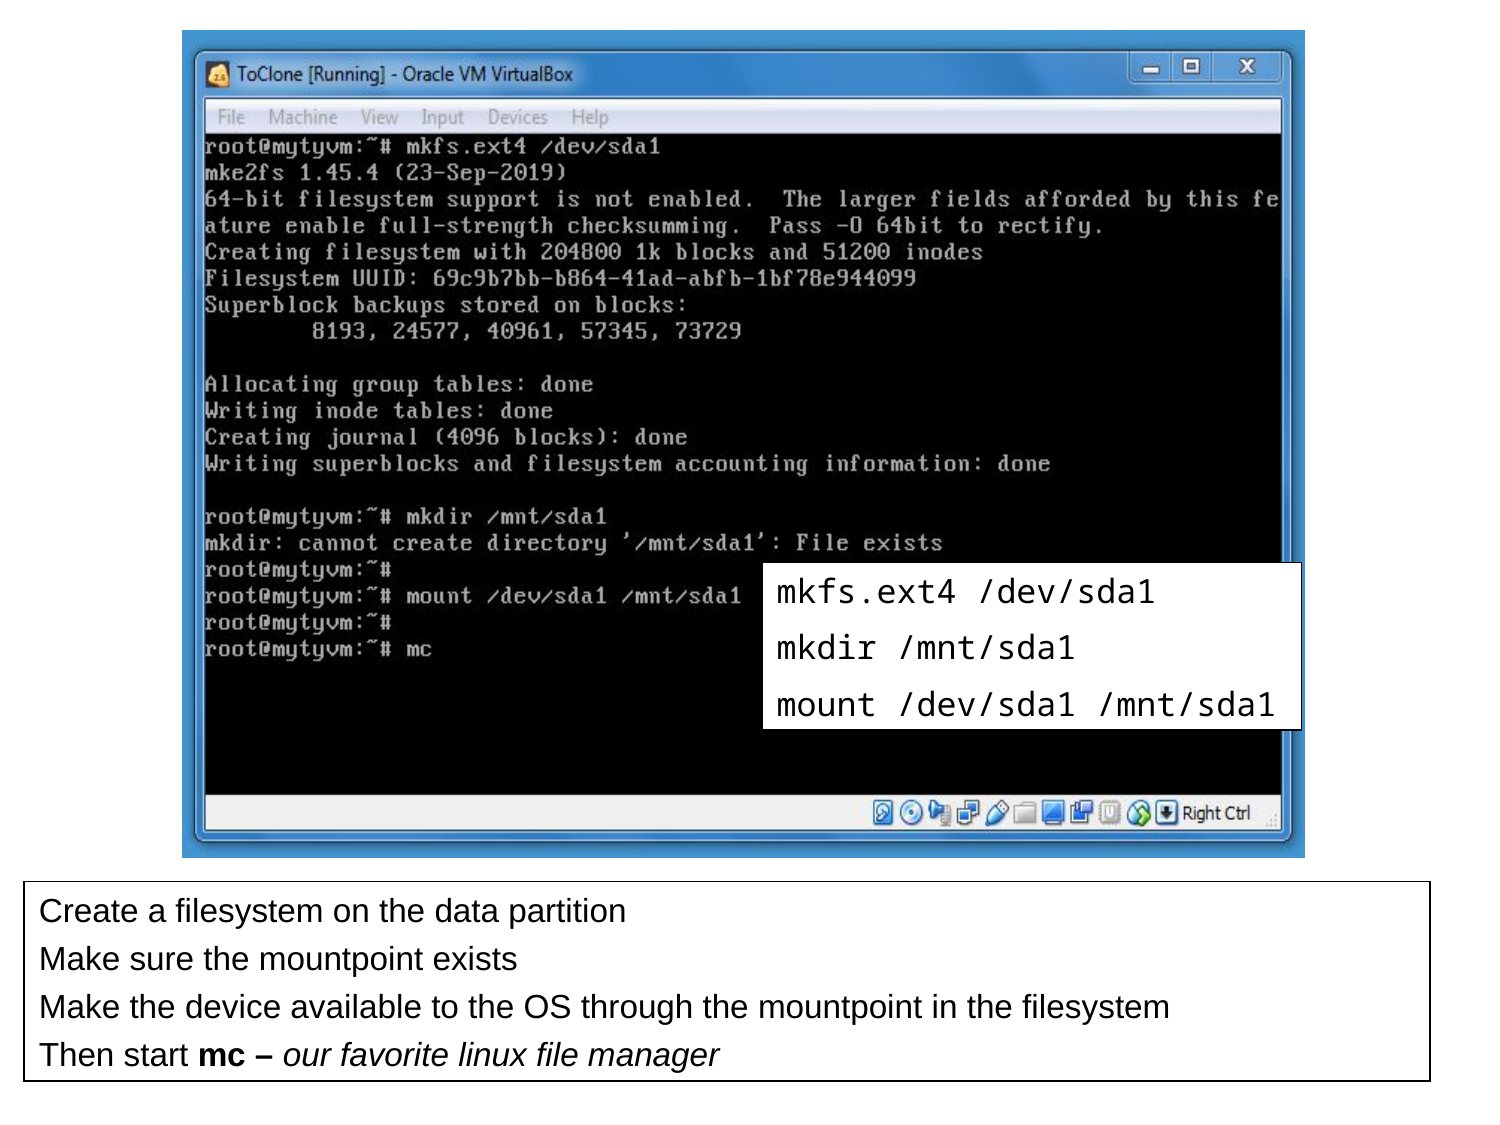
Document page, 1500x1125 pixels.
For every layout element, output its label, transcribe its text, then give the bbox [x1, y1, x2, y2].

text_box Create a filesystem on the data partition Make sure the mountpoint exists Make the device available to the OS through the mountpoint in the filesystem Then start mc – our favorite linux file manager [24, 881, 1430, 1081]
picture [182, 30, 1305, 859]
